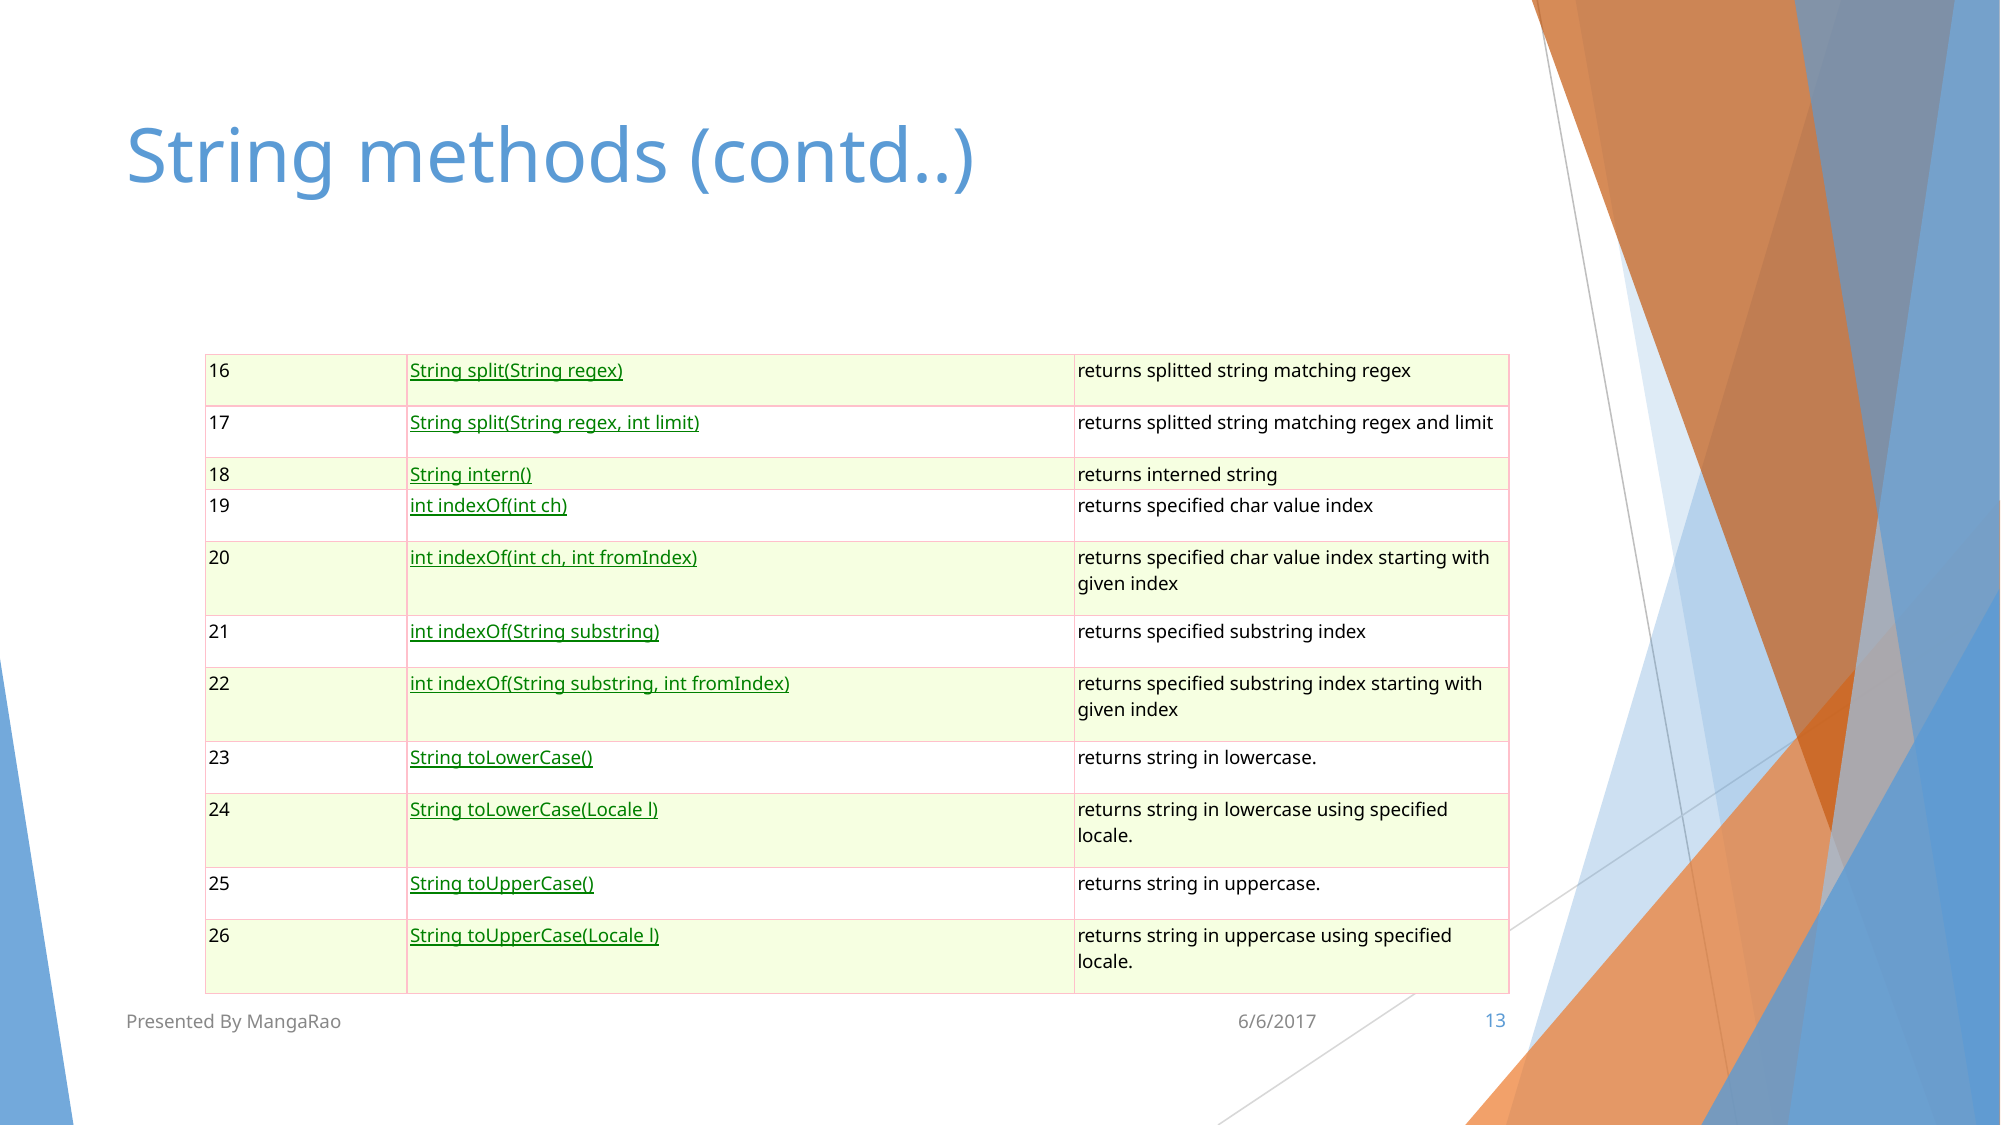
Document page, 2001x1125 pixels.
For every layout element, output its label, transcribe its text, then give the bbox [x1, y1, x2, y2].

table_cell returns interned string [1075, 458, 1508, 489]
table_cell 21 [206, 616, 406, 667]
table_cell int indexOf(int ch, int fromIndex) [408, 542, 1074, 615]
table_cell returns splitted string matching regex and limit [1075, 407, 1508, 457]
table_cell returns specified char value index [1075, 490, 1508, 541]
table_cell 20 [206, 542, 406, 615]
footer Presented By MangaRao [111, 991, 1145, 1051]
table_cell returns specified char value index starting with given index [1075, 542, 1508, 615]
table_header String split(String regex) [408, 355, 1074, 405]
table_cell 22 [206, 668, 406, 741]
table_cell int indexOf(String substring, int fromIndex) [408, 668, 1074, 741]
table_cell returns string in uppercase. [1075, 868, 1508, 919]
table_cell String toLowerCase(Locale l) [408, 794, 1074, 867]
table_cell 25 [206, 868, 406, 919]
slide_number ‹#› [1409, 991, 1522, 1051]
table_cell 17 [206, 407, 406, 457]
table_cell 19 [206, 490, 406, 541]
table_header returns splitted string matching regex [1075, 355, 1508, 405]
table_header 16 [206, 355, 406, 405]
table_cell String toUpperCase(Locale l) [408, 920, 1074, 991]
table_cell returns specified substring index [1075, 616, 1508, 667]
table_cell String split(String regex, int limit) [408, 407, 1074, 457]
table_cell 18 [206, 458, 406, 489]
table_cell String intern() [408, 458, 1074, 489]
table_cell int indexOf(String substring) [408, 616, 1074, 667]
table_cell 26 [206, 920, 406, 991]
table_cell 24 [206, 794, 406, 867]
table_cell String toLowerCase() [408, 742, 1074, 793]
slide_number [1181, 991, 1332, 1051]
table_cell String toUpperCase() [408, 868, 1074, 919]
table_cell returns string in uppercase using specified locale. [1075, 920, 1508, 993]
table_cell returns string in lowercase. [1075, 742, 1508, 793]
table_cell returns specified substring index starting with given index [1075, 668, 1508, 741]
table_cell int indexOf(int ch) [408, 490, 1074, 541]
title String methods (contd..) [111, 99, 1522, 317]
table_cell 23 [206, 742, 406, 793]
table_cell returns string in lowercase using specified locale. [1075, 794, 1508, 867]
